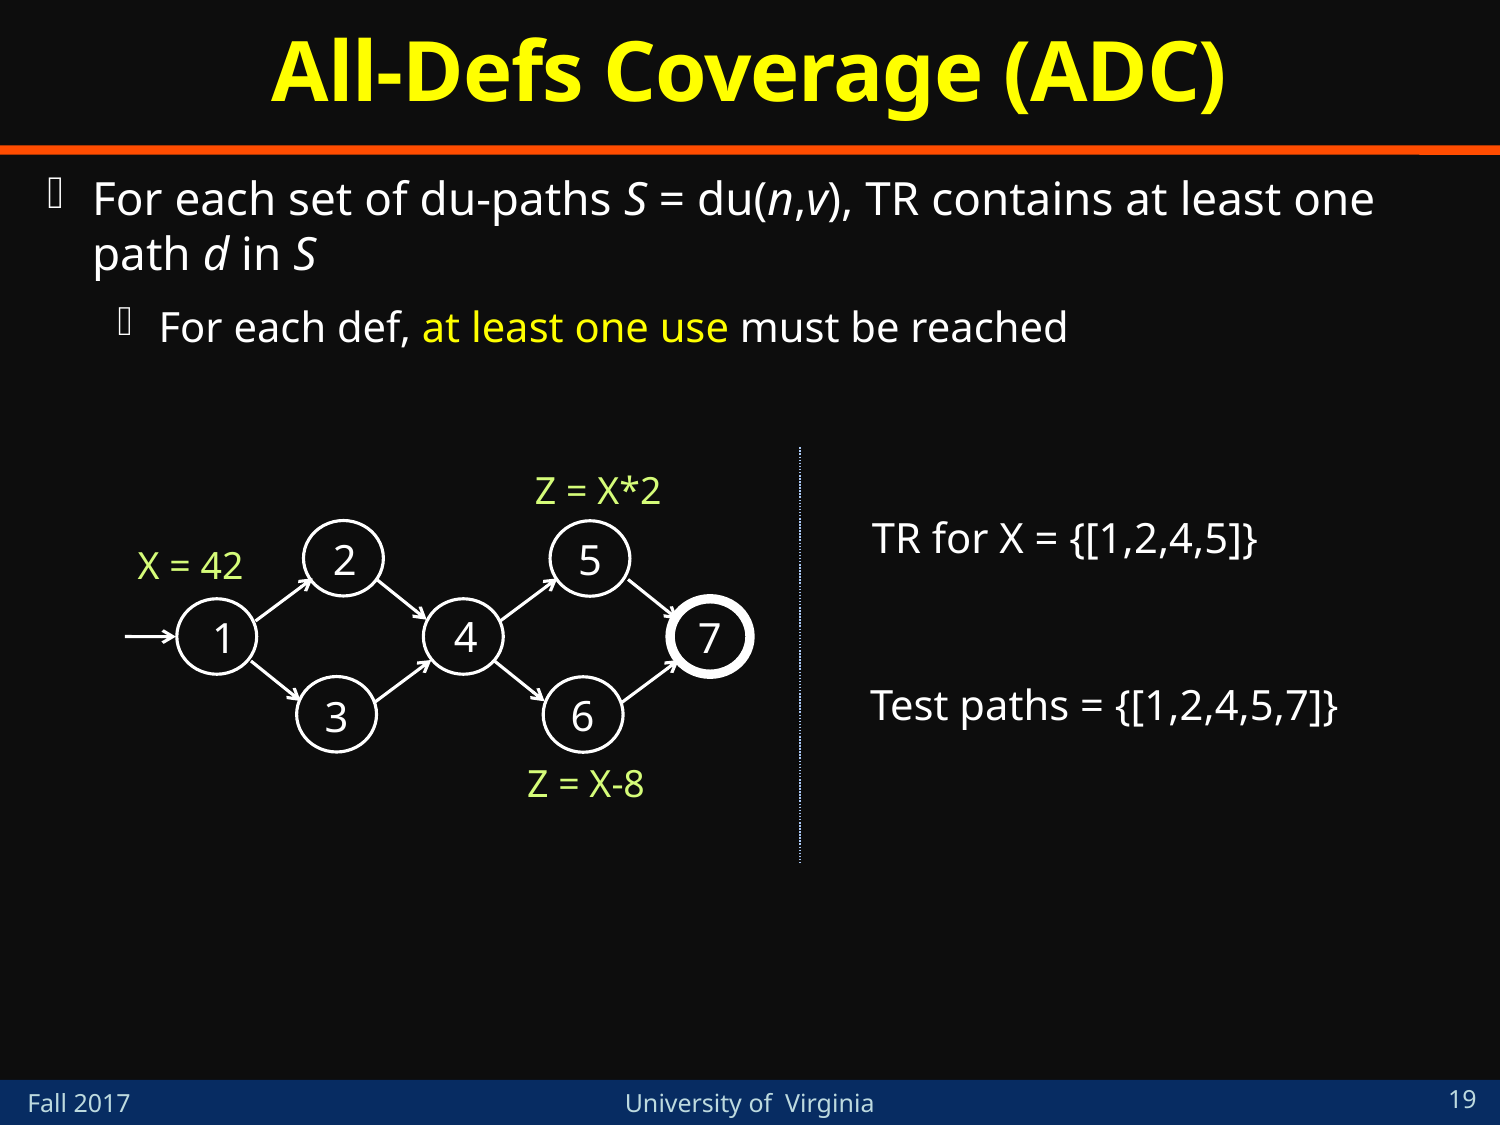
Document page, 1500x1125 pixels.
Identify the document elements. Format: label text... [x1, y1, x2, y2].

text_box For each set of du-paths S = du(n,v), TR contains at least one path d in S For each def, at least one use must be reached [30, 162, 1480, 1025]
title All-Defs Coverage (ADC) [0, 0, 1500, 150]
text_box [703, 520, 751, 753]
text_box Test paths = {[1,2,4,5,7]} [845, 670, 1474, 963]
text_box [99, 459, 698, 814]
text_box TR for X = {[1,2,4,5]} [847, 504, 1438, 579]
